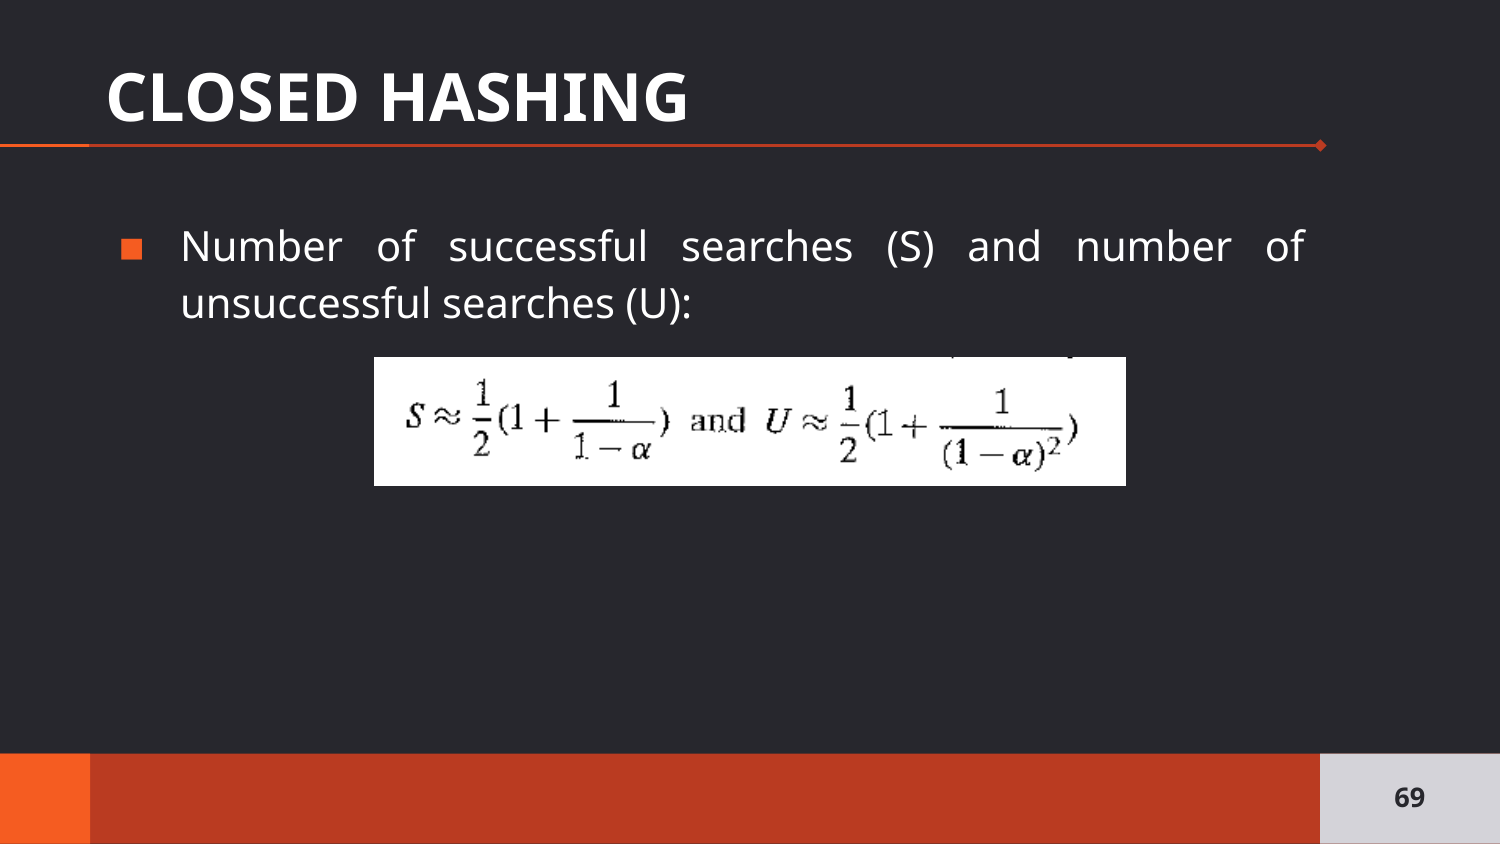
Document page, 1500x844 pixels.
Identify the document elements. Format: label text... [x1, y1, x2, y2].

picture [374, 357, 1126, 487]
list Number of successful searches (S) and number of unsuccessful searches (U): [90, 196, 1320, 681]
title CLOSED HASHING [90, 59, 1320, 150]
slide_number 69 [1320, 753, 1500, 844]
